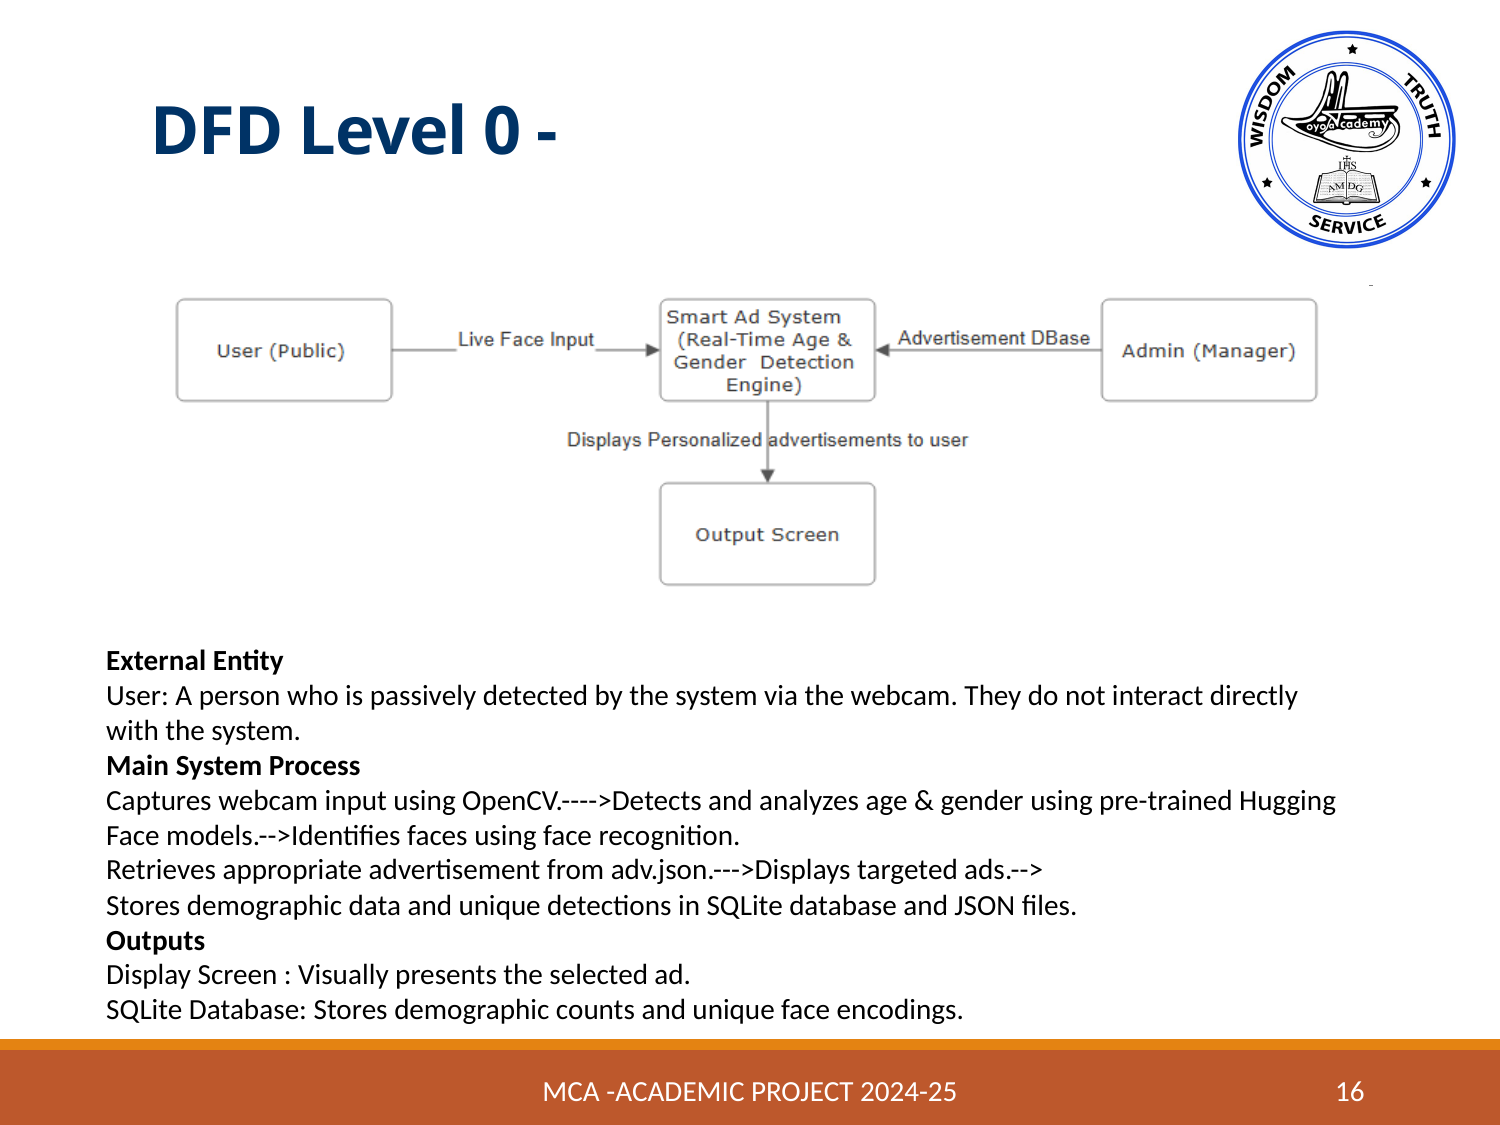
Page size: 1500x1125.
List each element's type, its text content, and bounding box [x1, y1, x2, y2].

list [130, 266, 1370, 626]
slide_number 16 [1218, 1059, 1380, 1120]
text_box External Entity User: A person who is passively detected by the system via the webcam. They do not interact directly with the system. Main System Process Captures webcam input using OpenCV.---->Detects and analyzes age & gender using pre-trained Hugging Face models.-->Identifies faces using face recognition. Retrieves appropriate advertisement from adv.json.--->Displays targeted ads.--> Stores demographic data and unique detections in SQLite database and JSON files. Outputs Display Screen : Visually presents the selected ad. SQLite Database: Stores demographic counts and unique face encodings. [91, 633, 1373, 1033]
footer MCA -ACADEMIC PROJECT 2024-25 [453, 1059, 1047, 1120]
picture [1225, 22, 1469, 256]
title DFD Level 0 - [135, 17, 1373, 256]
